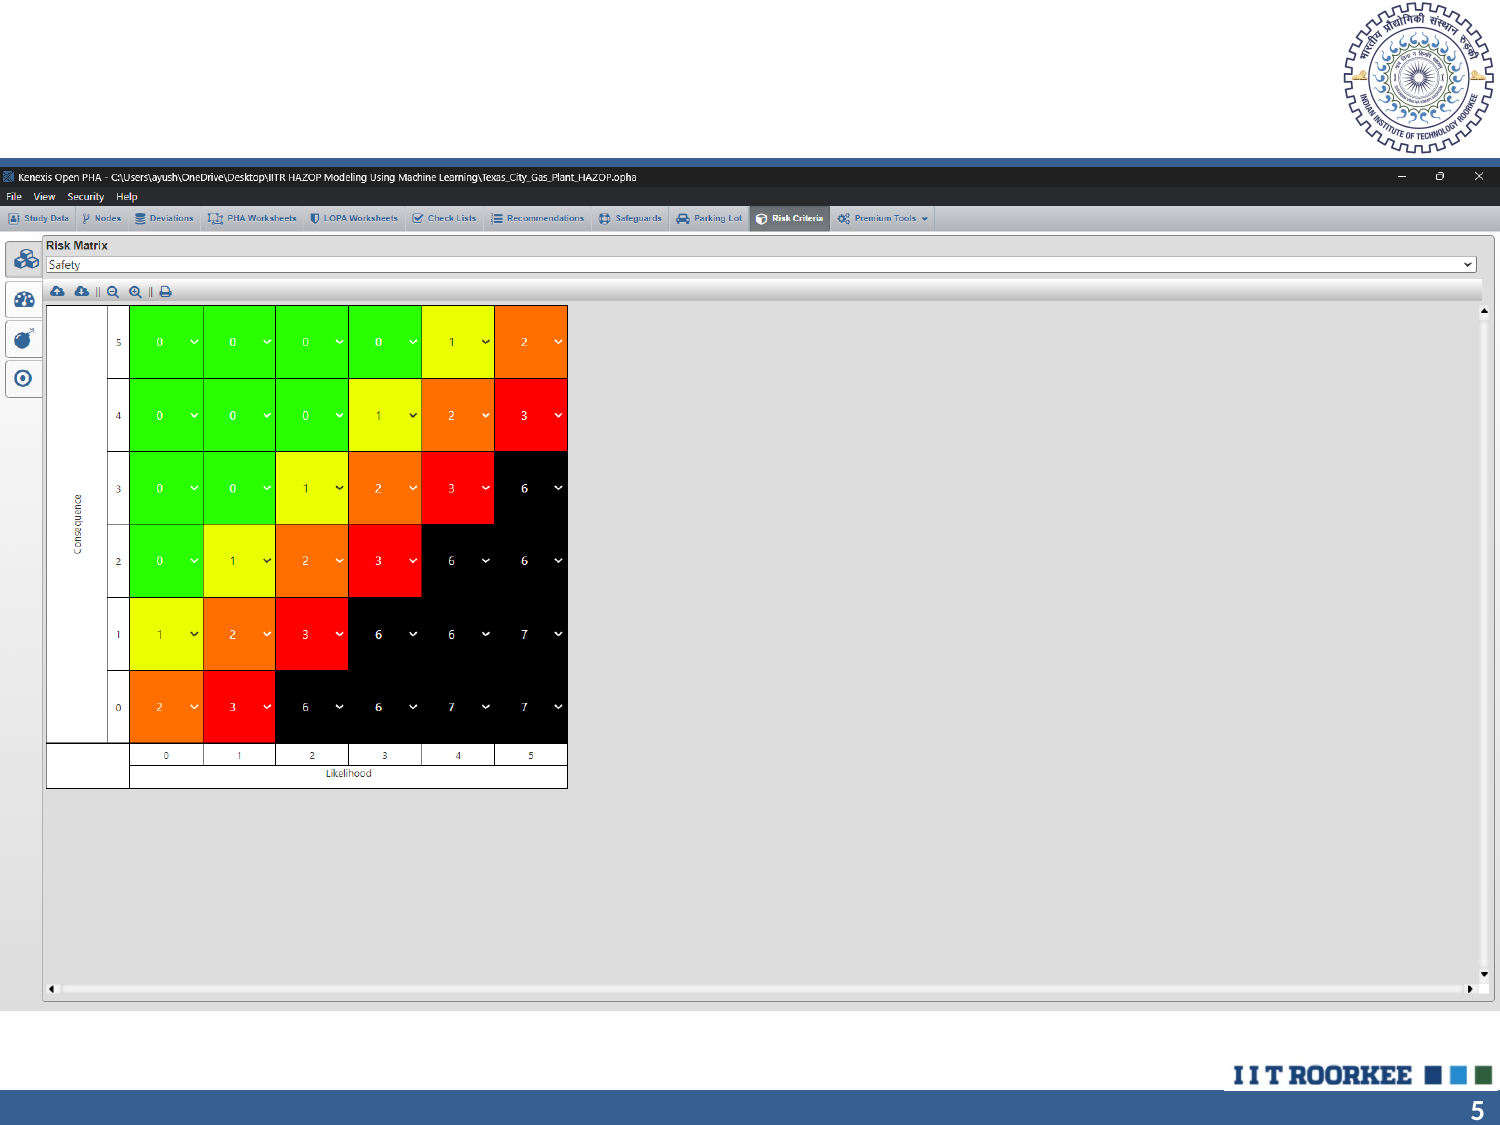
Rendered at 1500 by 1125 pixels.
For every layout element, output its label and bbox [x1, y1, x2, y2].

picture [1224, 1057, 1498, 1091]
picture [1339, 0, 1500, 158]
list [0, 167, 1500, 1012]
